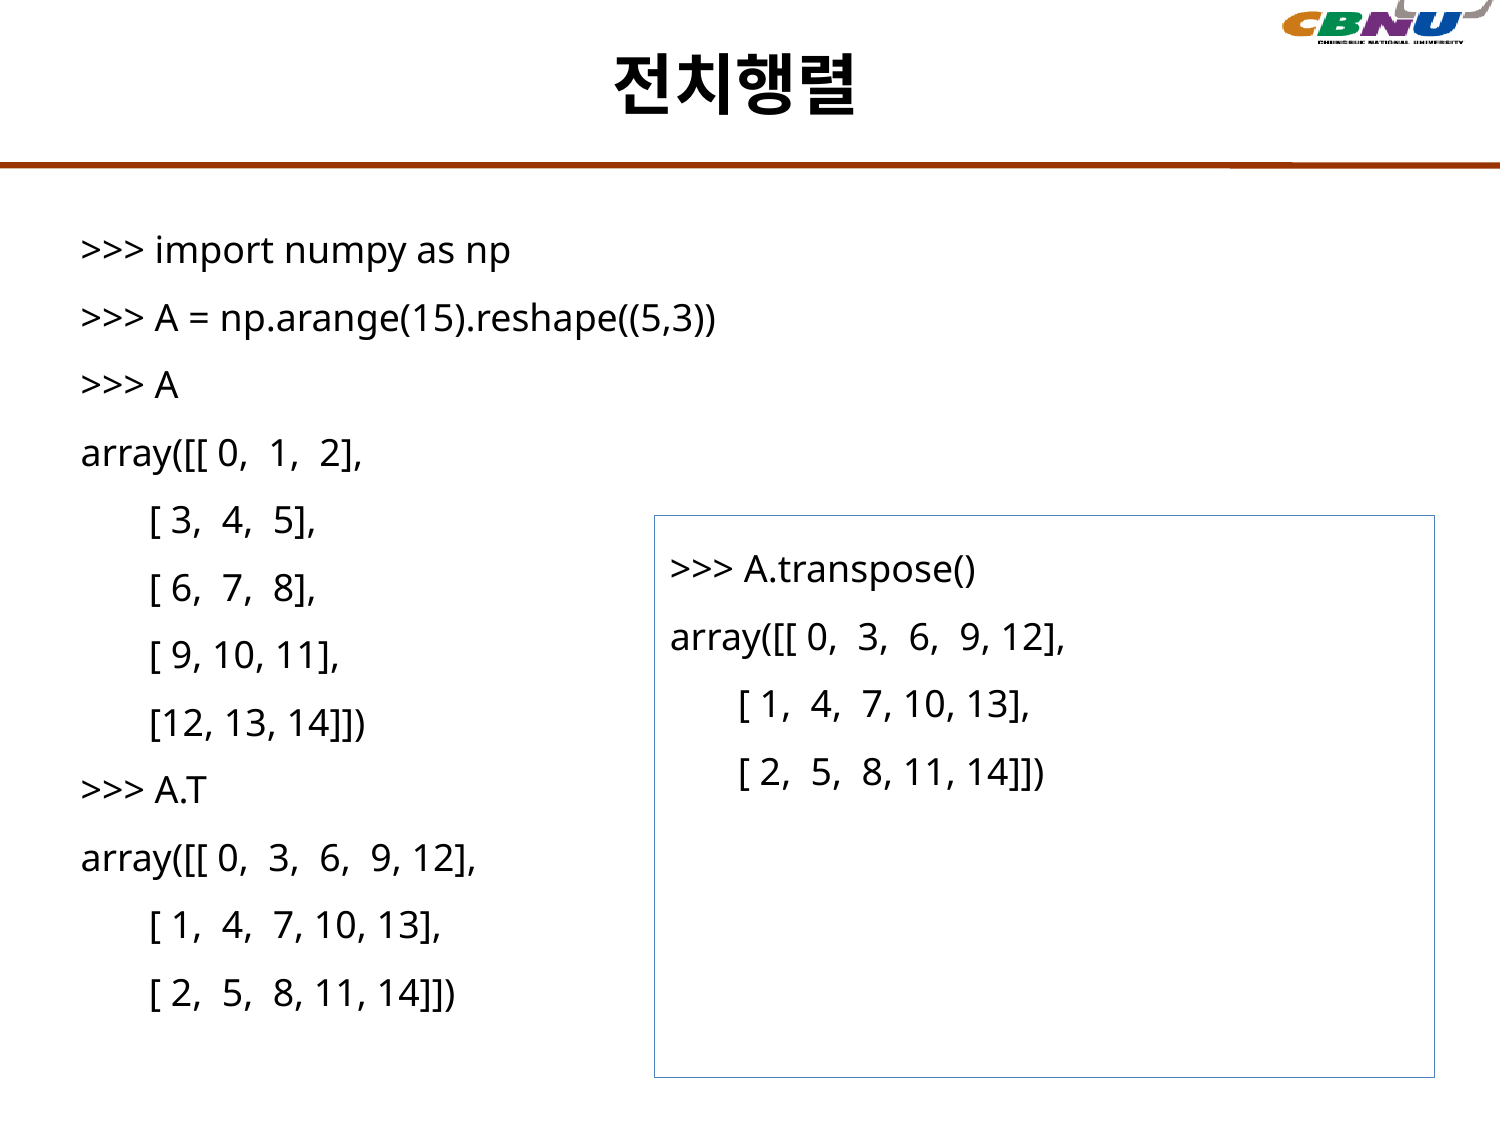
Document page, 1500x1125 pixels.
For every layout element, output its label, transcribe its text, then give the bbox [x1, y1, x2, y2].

picture [1277, 0, 1500, 47]
title 전치행렬 [70, 23, 1421, 143]
list >>> import numpy as np >>> A = np.arange(15).reshape((5,3)) >>> A array([[ 0, 1, 2], [ 3, 4, 5], [ 6, 7, 8], [ 9, 10, 11], [12, 13, 14]]) >>> A.T array([[ 0, 3, 6, 9, 12], [ 1, 4, 7, 10, 13], [ 2, 5, 8, 11, 14]]) [65, 196, 1416, 993]
text_box >>> A.transpose() array([[ 0, 3, 6, 9, 12], [ 1, 4, 7, 10, 13], [ 2, 5, 8, 11, 14]]) [654, 515, 1435, 1078]
